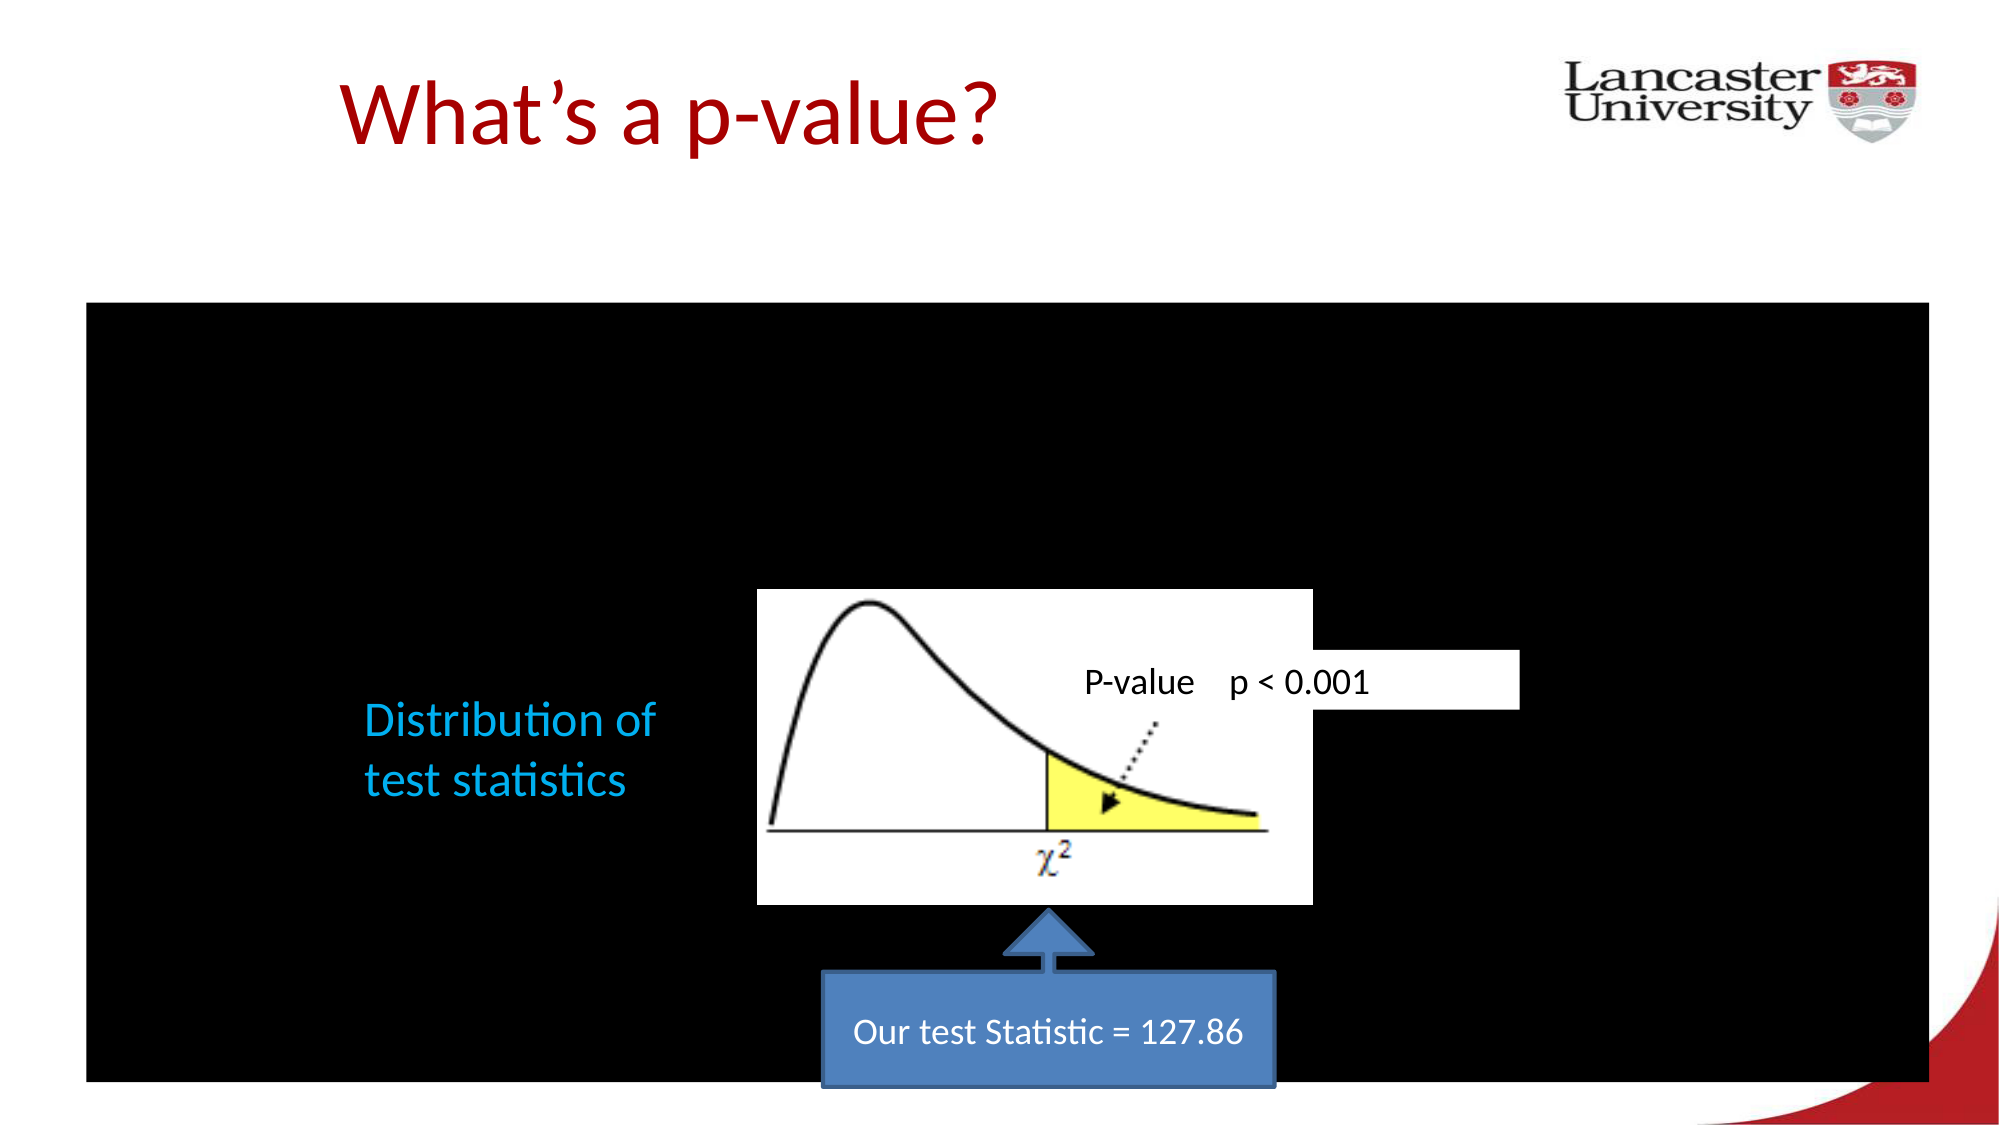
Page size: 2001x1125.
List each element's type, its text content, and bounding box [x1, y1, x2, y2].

picture [1, 0, 1999, 1125]
list [86, 302, 1930, 1083]
text_box In the Titanic example, the probability of getting a test statistic of 127.86 or above (just by chance) is < 0.001 [308, 266, 1691, 546]
text_box P-value p < 0.001 [1317, 649, 1520, 710]
footer www.statstutor.ac.uk [260, 1030, 688, 1093]
text_box Distribution of test statistics [350, 678, 688, 814]
title What’s a p-value? [324, 45, 1675, 197]
text_box Our test Statistic = 127.86 [820, 913, 1277, 1089]
